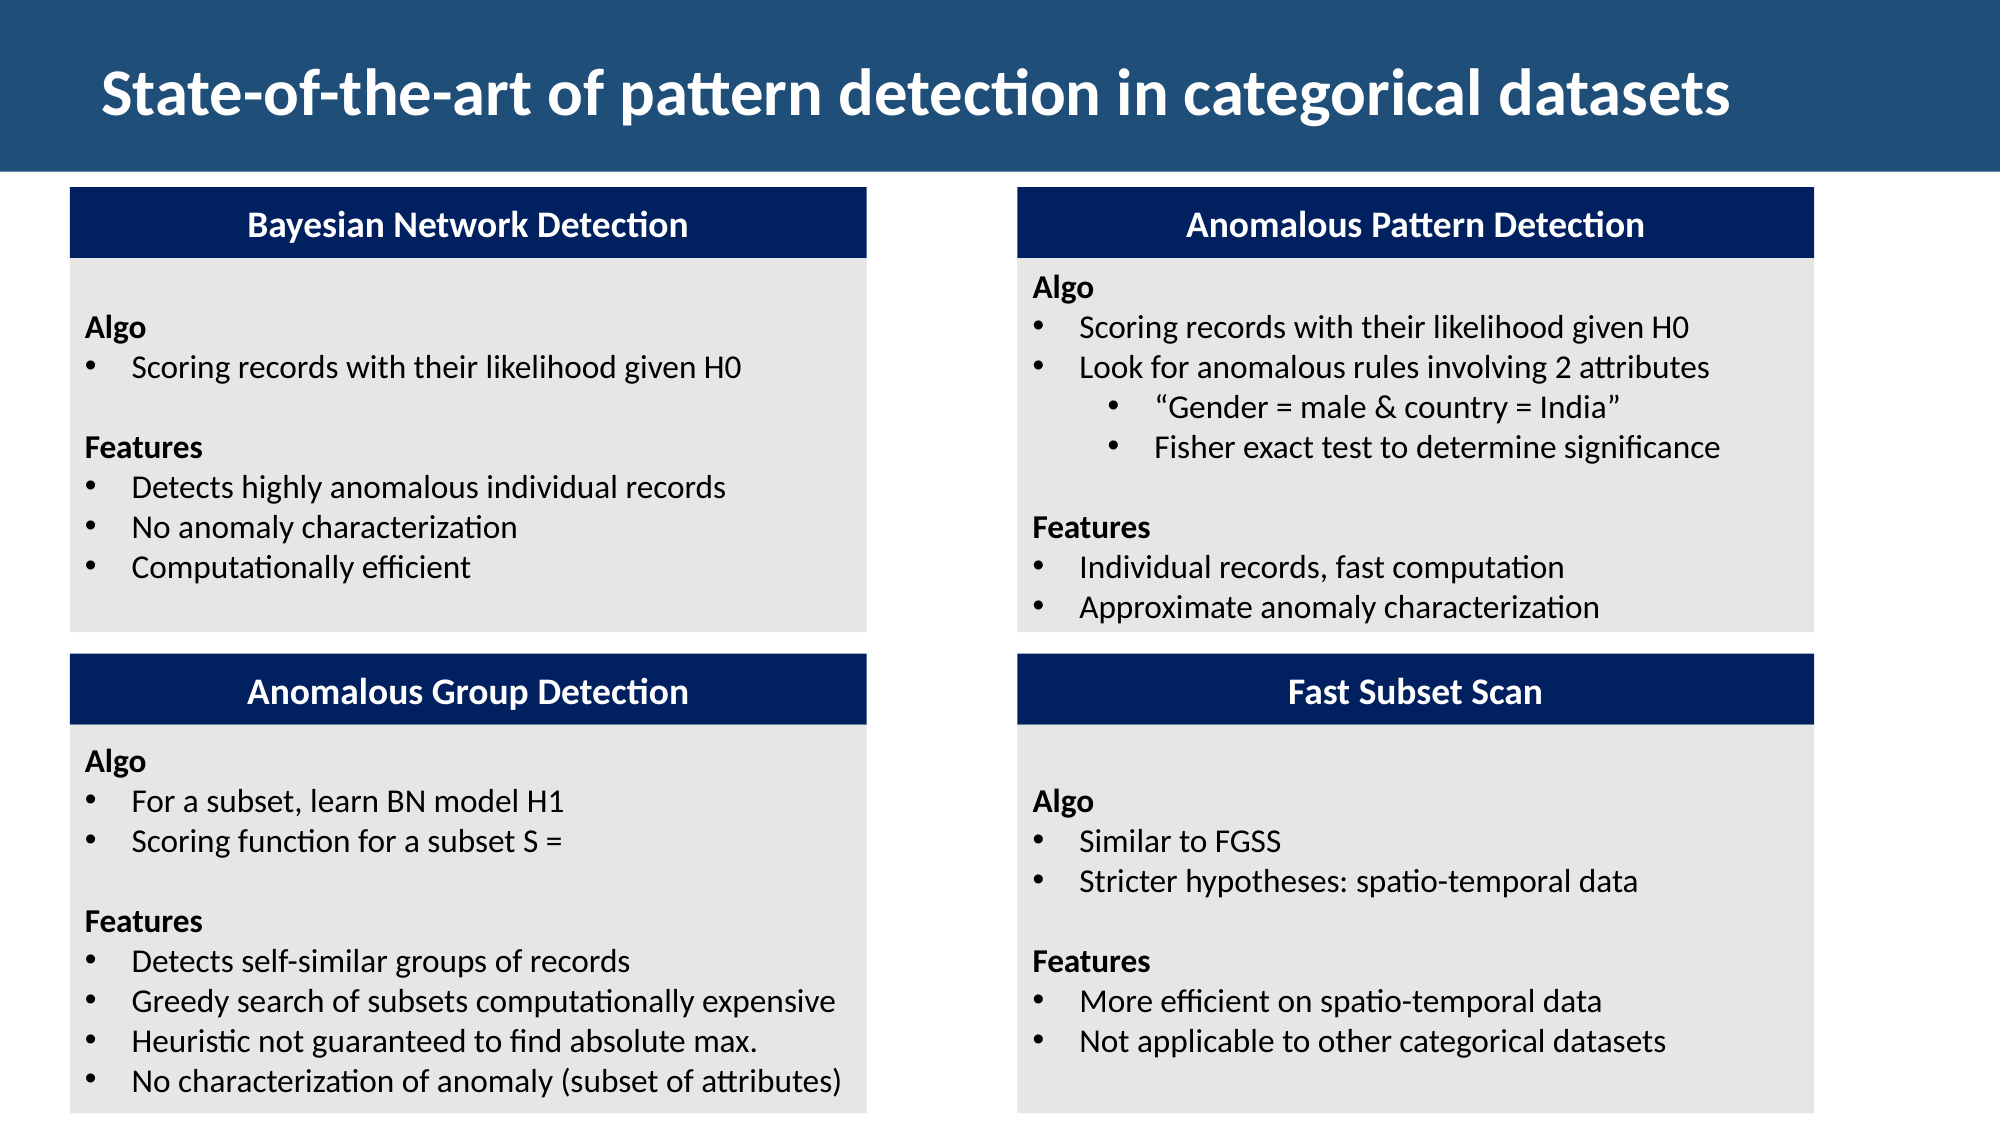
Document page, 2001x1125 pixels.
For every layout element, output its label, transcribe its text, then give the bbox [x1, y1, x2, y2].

text_box Anomalous Pattern Detection [1016, 186, 1815, 257]
text_box Algo Similar to FGSS Stricter hypotheses: spatio-temporal data Features More efficient on spatio-temporal data Not applicable to other categorical datasets [1016, 724, 1815, 1114]
text_box Algo Scoring records with their likelihood given H0 Features Detects highly anomalous individual records No anomaly characterization Computationally efficient [69, 257, 868, 633]
text_box Fast Subset Scan [1016, 653, 1815, 724]
text_box Bayesian Network Detection [69, 186, 868, 257]
text_box Anomalous Group Detection [69, 653, 868, 726]
text_box Algo Scoring records with their likelihood given H0 Look for anomalous rules involving 2 attributes “Gender = male & country = India” Fisher exact test to determine significance Features Individual records, fast computation Approximate anomaly characterization [1016, 257, 1815, 633]
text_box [0, 0, 2000, 172]
